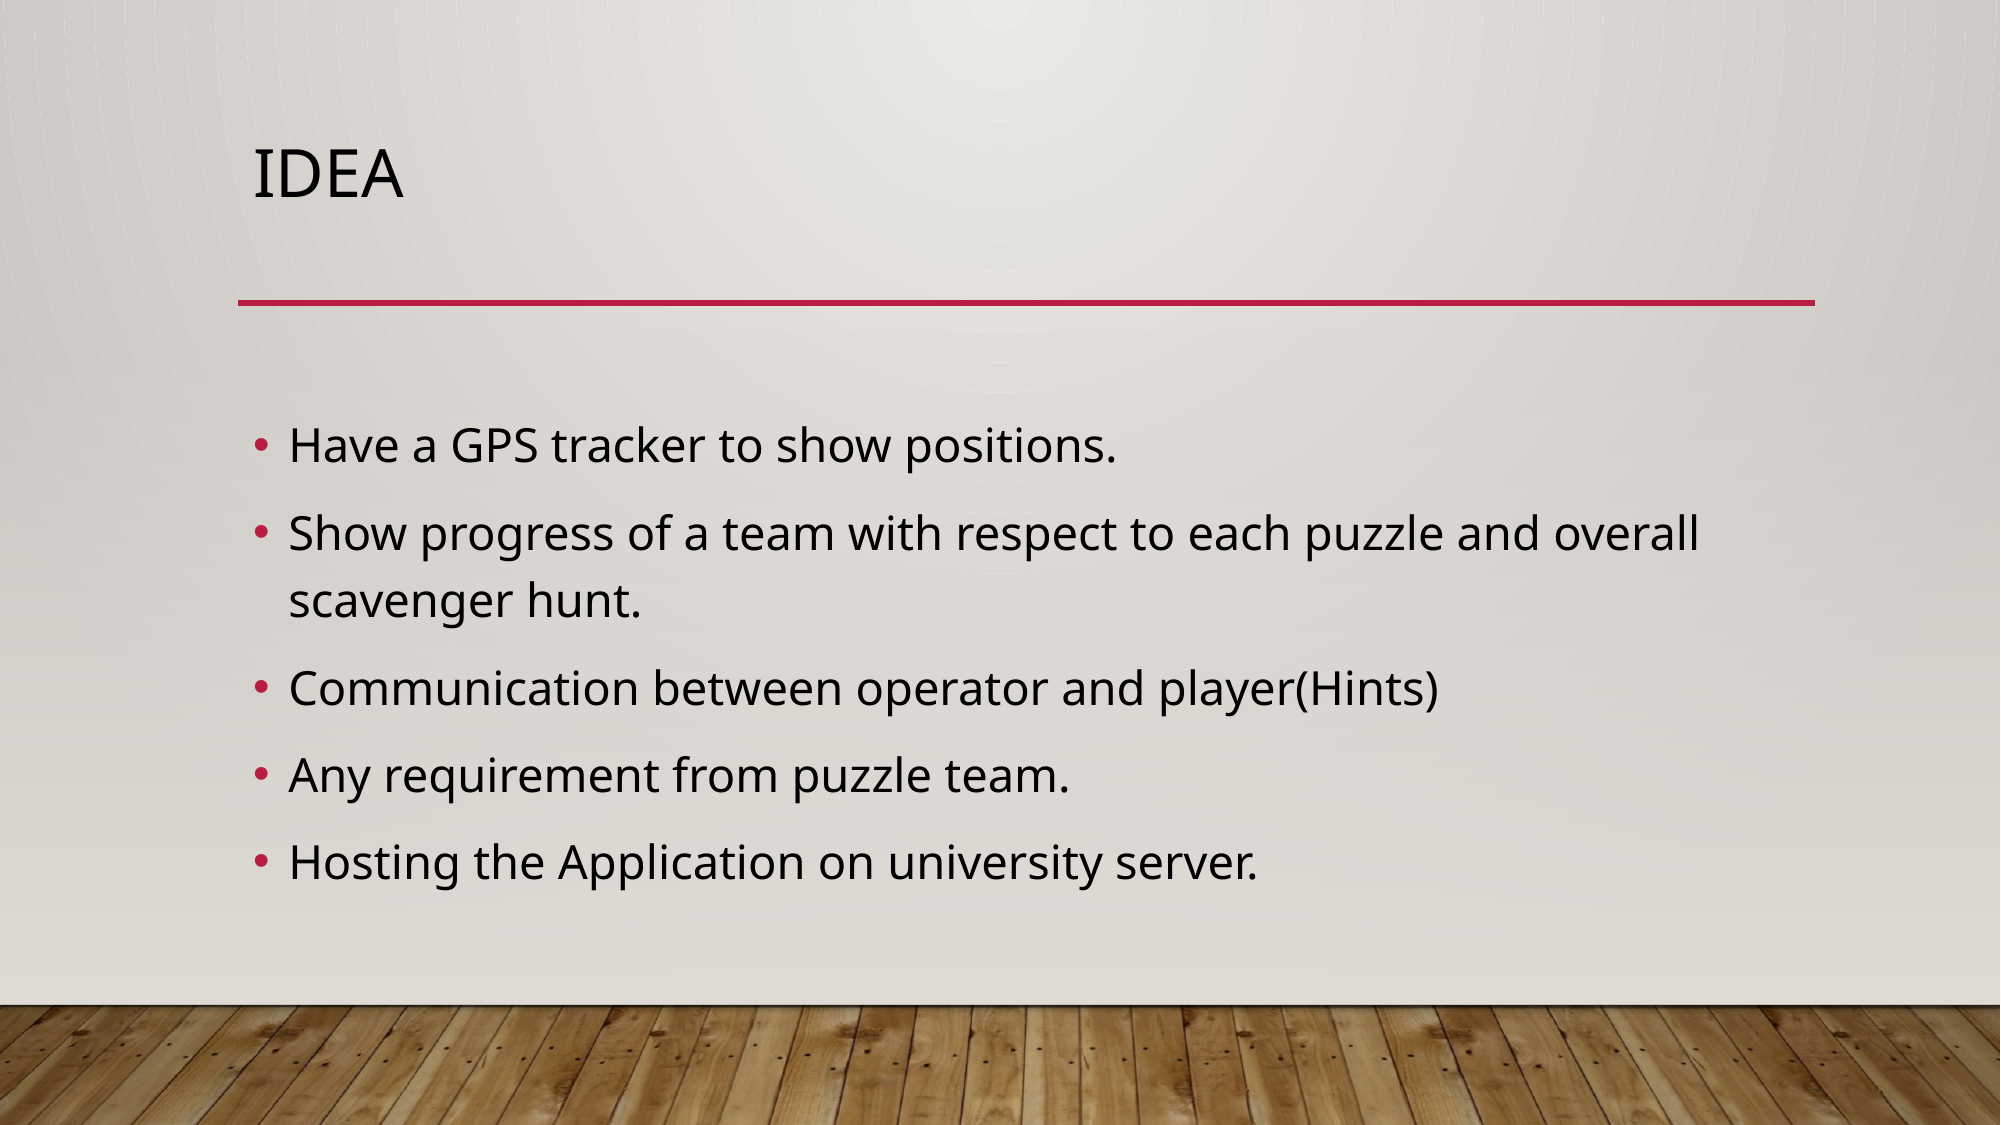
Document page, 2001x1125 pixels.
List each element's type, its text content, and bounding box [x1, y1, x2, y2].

list Have a GPS tracker to show positions. Show progress of a team with respect to each puzzle and overall scavenger hunt. Communication between operator and player(Hints) Any requirement from puzzle team. Hosting the Application on university server. [238, 330, 1814, 897]
picture [0, 1005, 2000, 1125]
title IDEA [238, 131, 1814, 305]
